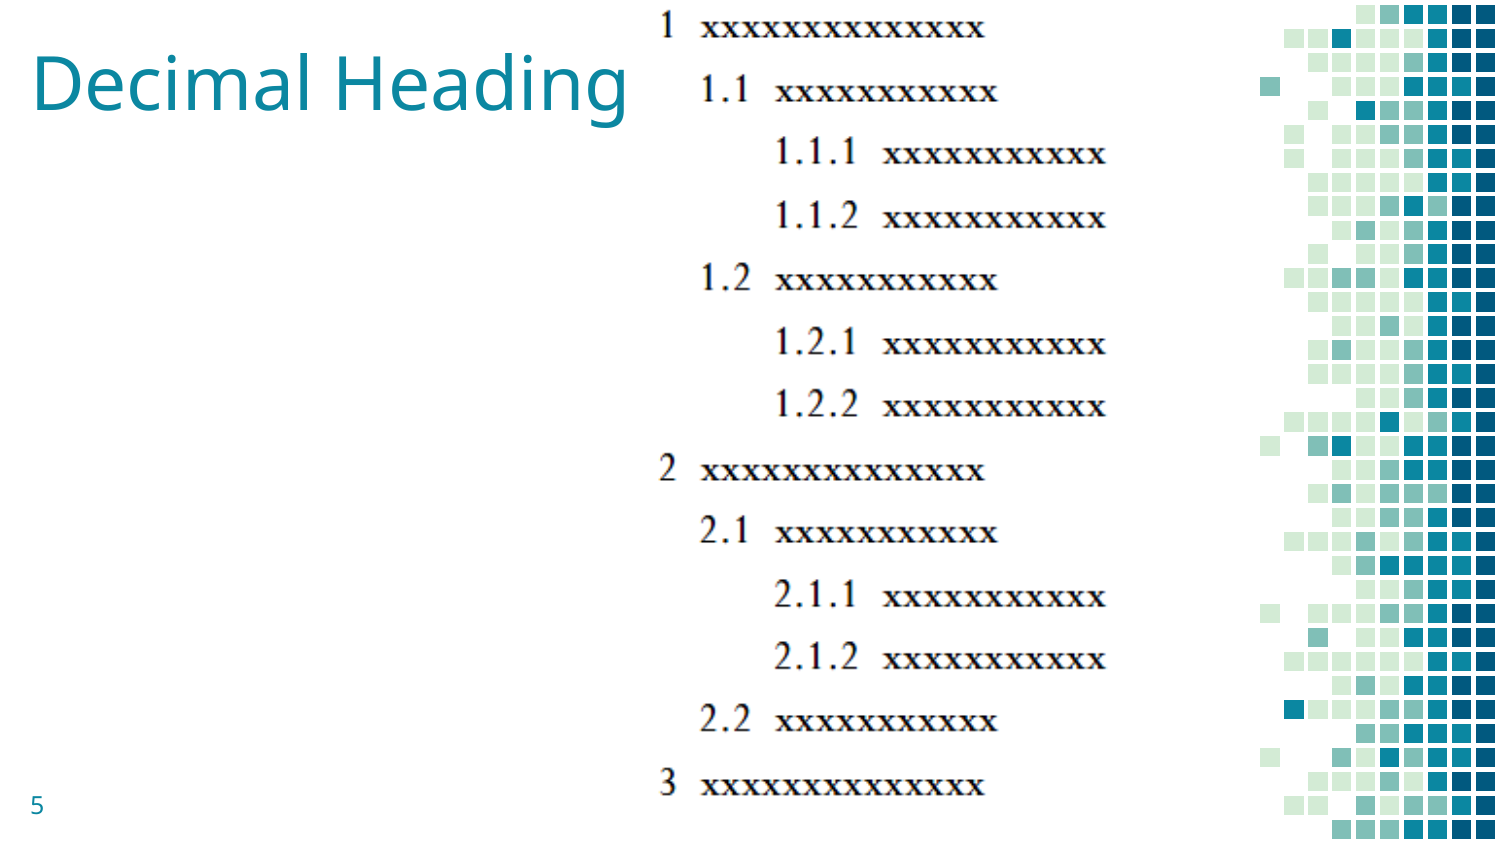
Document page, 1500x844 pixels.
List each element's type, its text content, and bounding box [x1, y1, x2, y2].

slide_number 5 [15, 774, 105, 839]
title Decimal Headings [15, 0, 623, 141]
picture [626, 0, 1177, 844]
